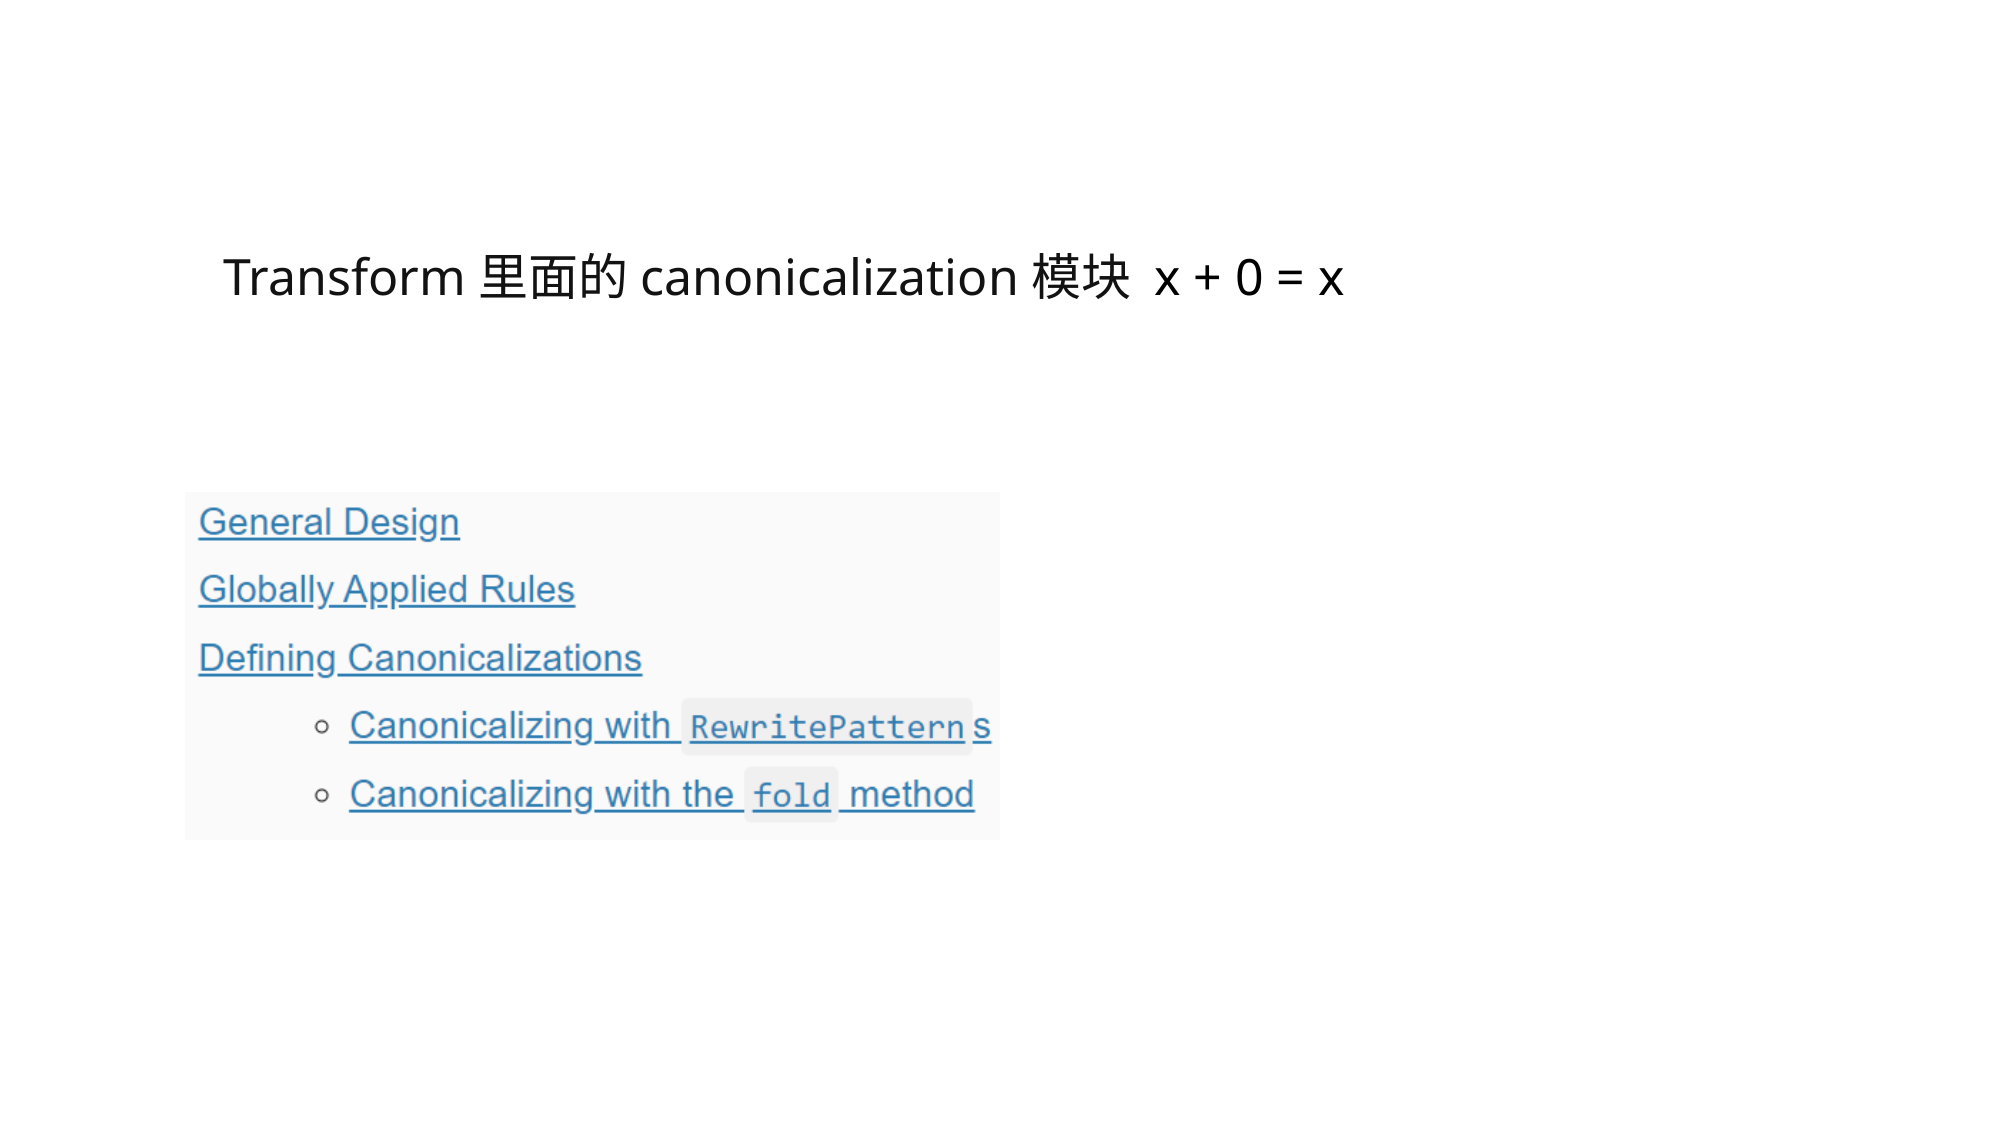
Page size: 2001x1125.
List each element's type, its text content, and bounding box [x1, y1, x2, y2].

picture [184, 492, 1000, 840]
text_box Transform里面的canonicalization模块 x + 0 = x [208, 237, 1419, 313]
